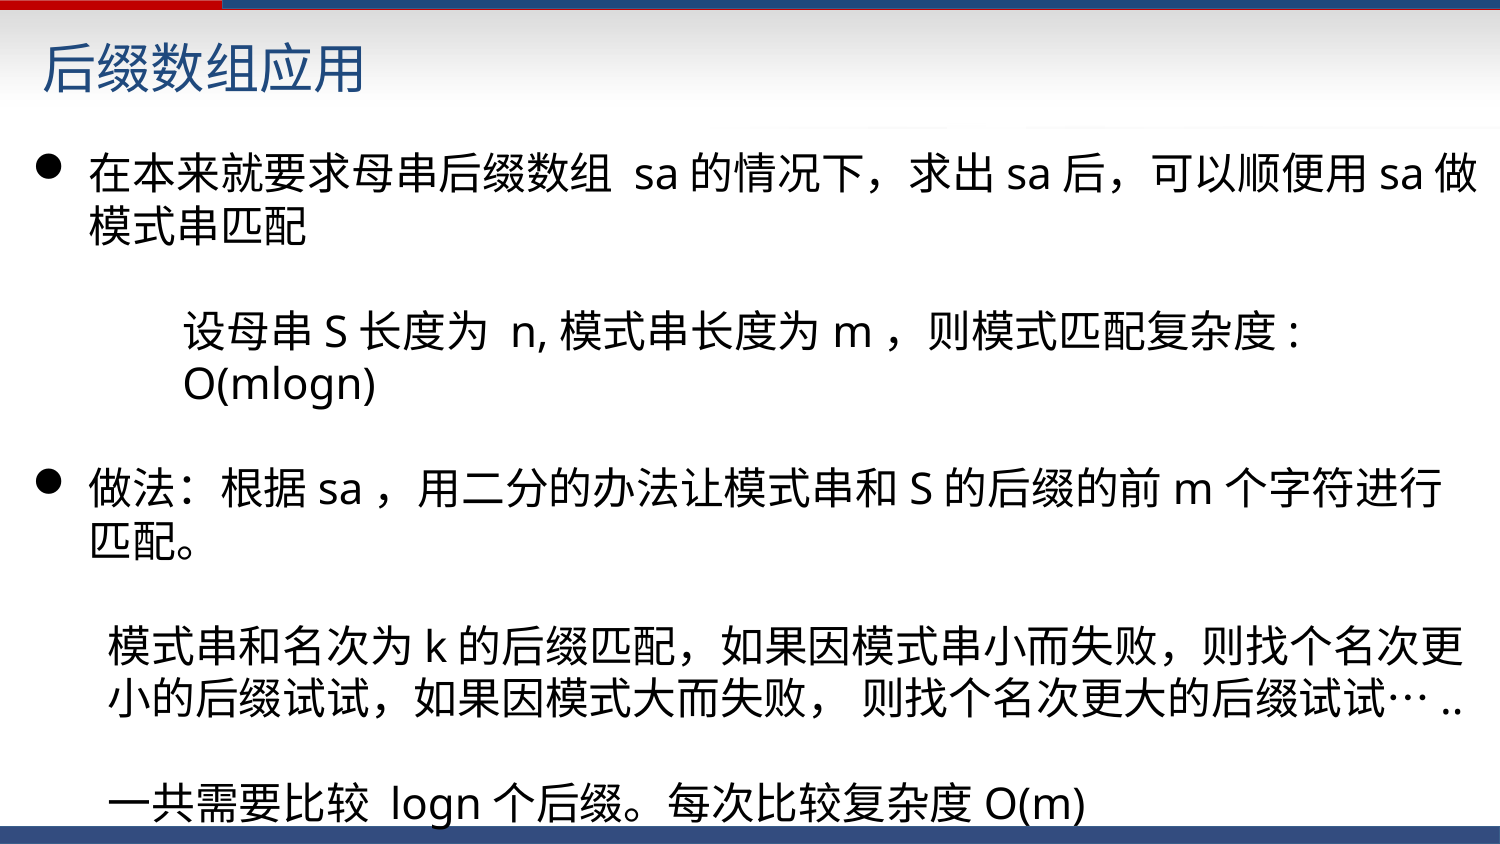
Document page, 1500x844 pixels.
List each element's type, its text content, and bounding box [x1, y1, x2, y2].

picture [0, 10, 1500, 129]
text_box 在本来就要求母串后缀数组 sa的情况下，求出sa后，可以顺便用sa做模式串匹配 设母串S长度为 n,模式串长度为m，则模式匹配复杂度: O(mlogn) 做法：根据sa，用二分的办法让模式串和S的后缀的前m个字符进行匹配。 模式串和名次为k的后缀匹配，如果因模式串小而失败，则找个名次更小的后缀试试，如果因模式大而失败， 则找个名次更大的后缀试试….. 一共需要比较 logn个后缀。每次比较复杂度O(m) [17, 138, 1500, 765]
text_box 后缀数组应用 [27, 26, 1041, 168]
